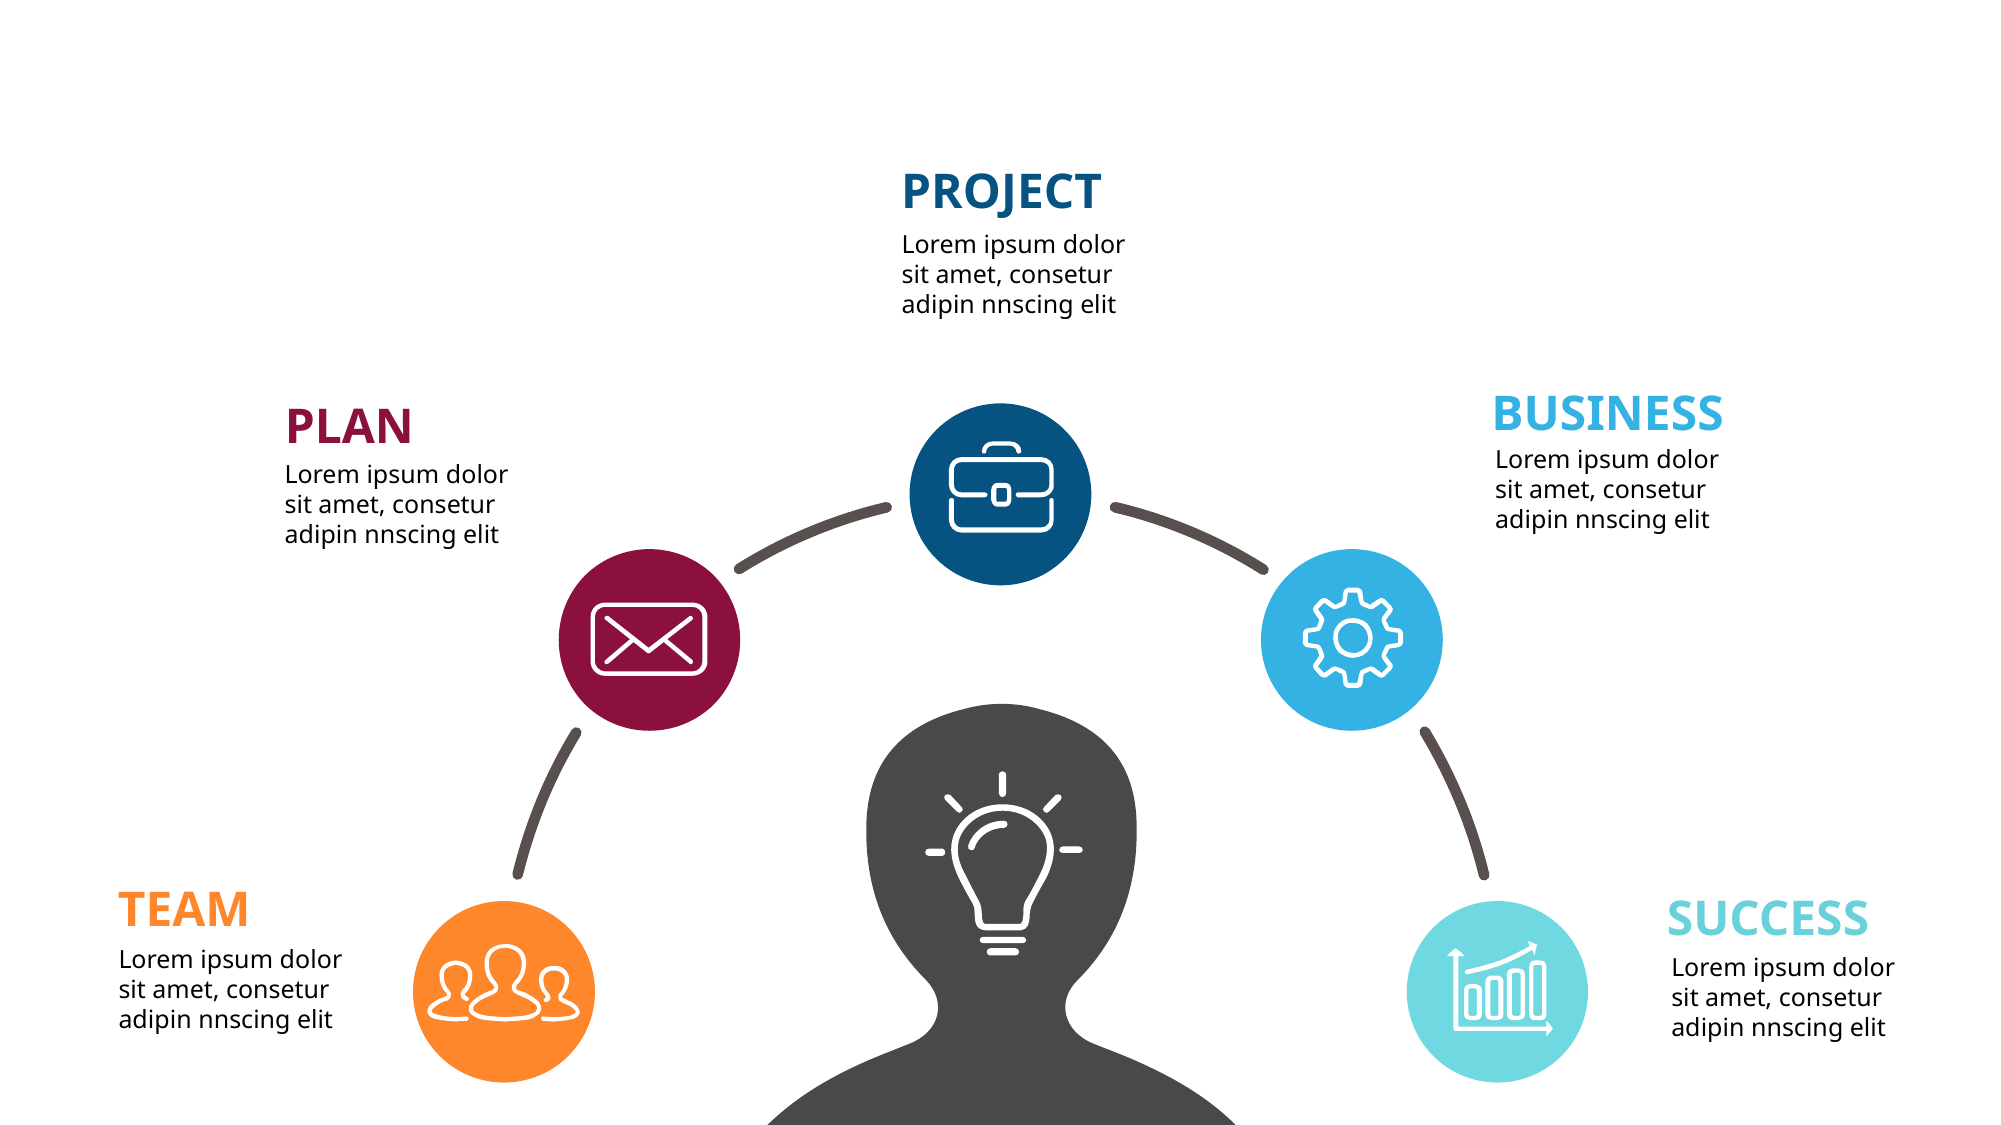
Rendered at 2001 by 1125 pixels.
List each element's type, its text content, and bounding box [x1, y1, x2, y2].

text_box [1260, 549, 1443, 731]
text_box [1406, 901, 1588, 1083]
text_box [998, 771, 1007, 798]
text_box [1302, 587, 1404, 688]
text_box [1115, 507, 1264, 570]
text_box Lorem ipsum dolor sit amet, consetur adipin nnscing elit [1656, 943, 1934, 1050]
text_box [991, 482, 1012, 507]
text_box [1424, 731, 1485, 876]
text_box Lorem ipsum dolor sit amet, consetur adipin nnscing elit [1480, 436, 1758, 543]
text_box [558, 549, 741, 731]
text_box SUCCESS [1666, 887, 1910, 943]
text_box [944, 794, 963, 813]
text_box [979, 936, 1027, 944]
text_box [412, 901, 595, 1083]
text_box [1042, 794, 1062, 813]
text_box [948, 498, 1054, 533]
text_box [1464, 941, 1538, 975]
text_box Lorem ipsum dolor sit amet, consetur adipin nnscing elit [886, 221, 1165, 328]
text_box [468, 943, 542, 1022]
text_box [538, 966, 580, 1022]
text_box [1446, 948, 1553, 1037]
text_box [951, 804, 1054, 931]
text_box Lorem ipsum dolor sit amet, consetur adipin nnscing elit [103, 935, 382, 1042]
text_box [986, 948, 1019, 956]
text_box [767, 703, 1236, 1125]
text_box [1059, 846, 1083, 853]
text_box TEAM [117, 878, 285, 962]
text_box [517, 732, 577, 875]
text_box [948, 457, 1054, 498]
text_box Lorem ipsum dolor sit amet, consetur adipin nnscing elit [269, 450, 548, 557]
text_box PLAN [284, 395, 446, 450]
text_box [909, 403, 1092, 586]
text_box [981, 441, 1022, 454]
text_box [925, 848, 946, 856]
text_box [739, 507, 887, 569]
text_box PROJECT [901, 160, 1138, 221]
text_box BUSINESS [1491, 382, 1758, 436]
text_box [590, 602, 708, 676]
text_box [427, 960, 473, 1022]
